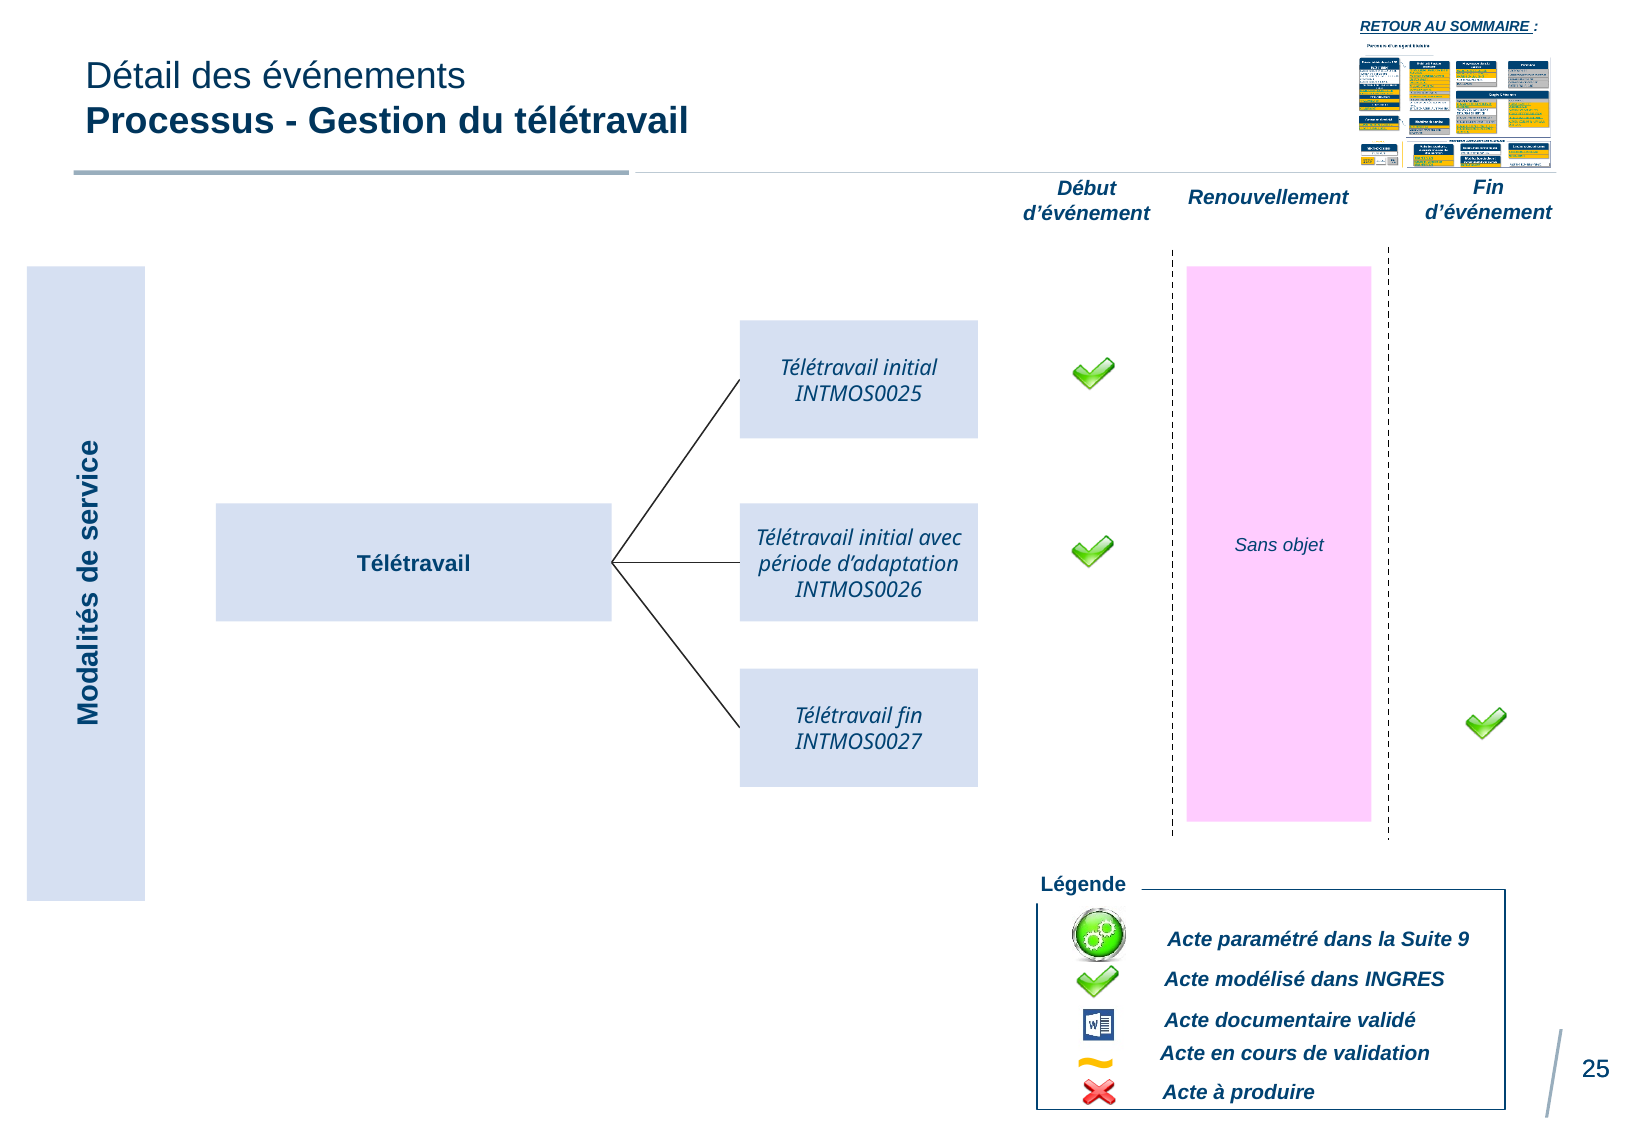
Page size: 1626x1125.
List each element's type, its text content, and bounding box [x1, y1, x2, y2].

picture [1072, 353, 1115, 396]
slide_number 25 [1516, 1044, 1625, 1121]
picture [1465, 703, 1507, 746]
picture [1071, 531, 1114, 574]
picture [1067, 906, 1128, 1055]
picture [1082, 1079, 1116, 1105]
picture [1359, 40, 1553, 168]
